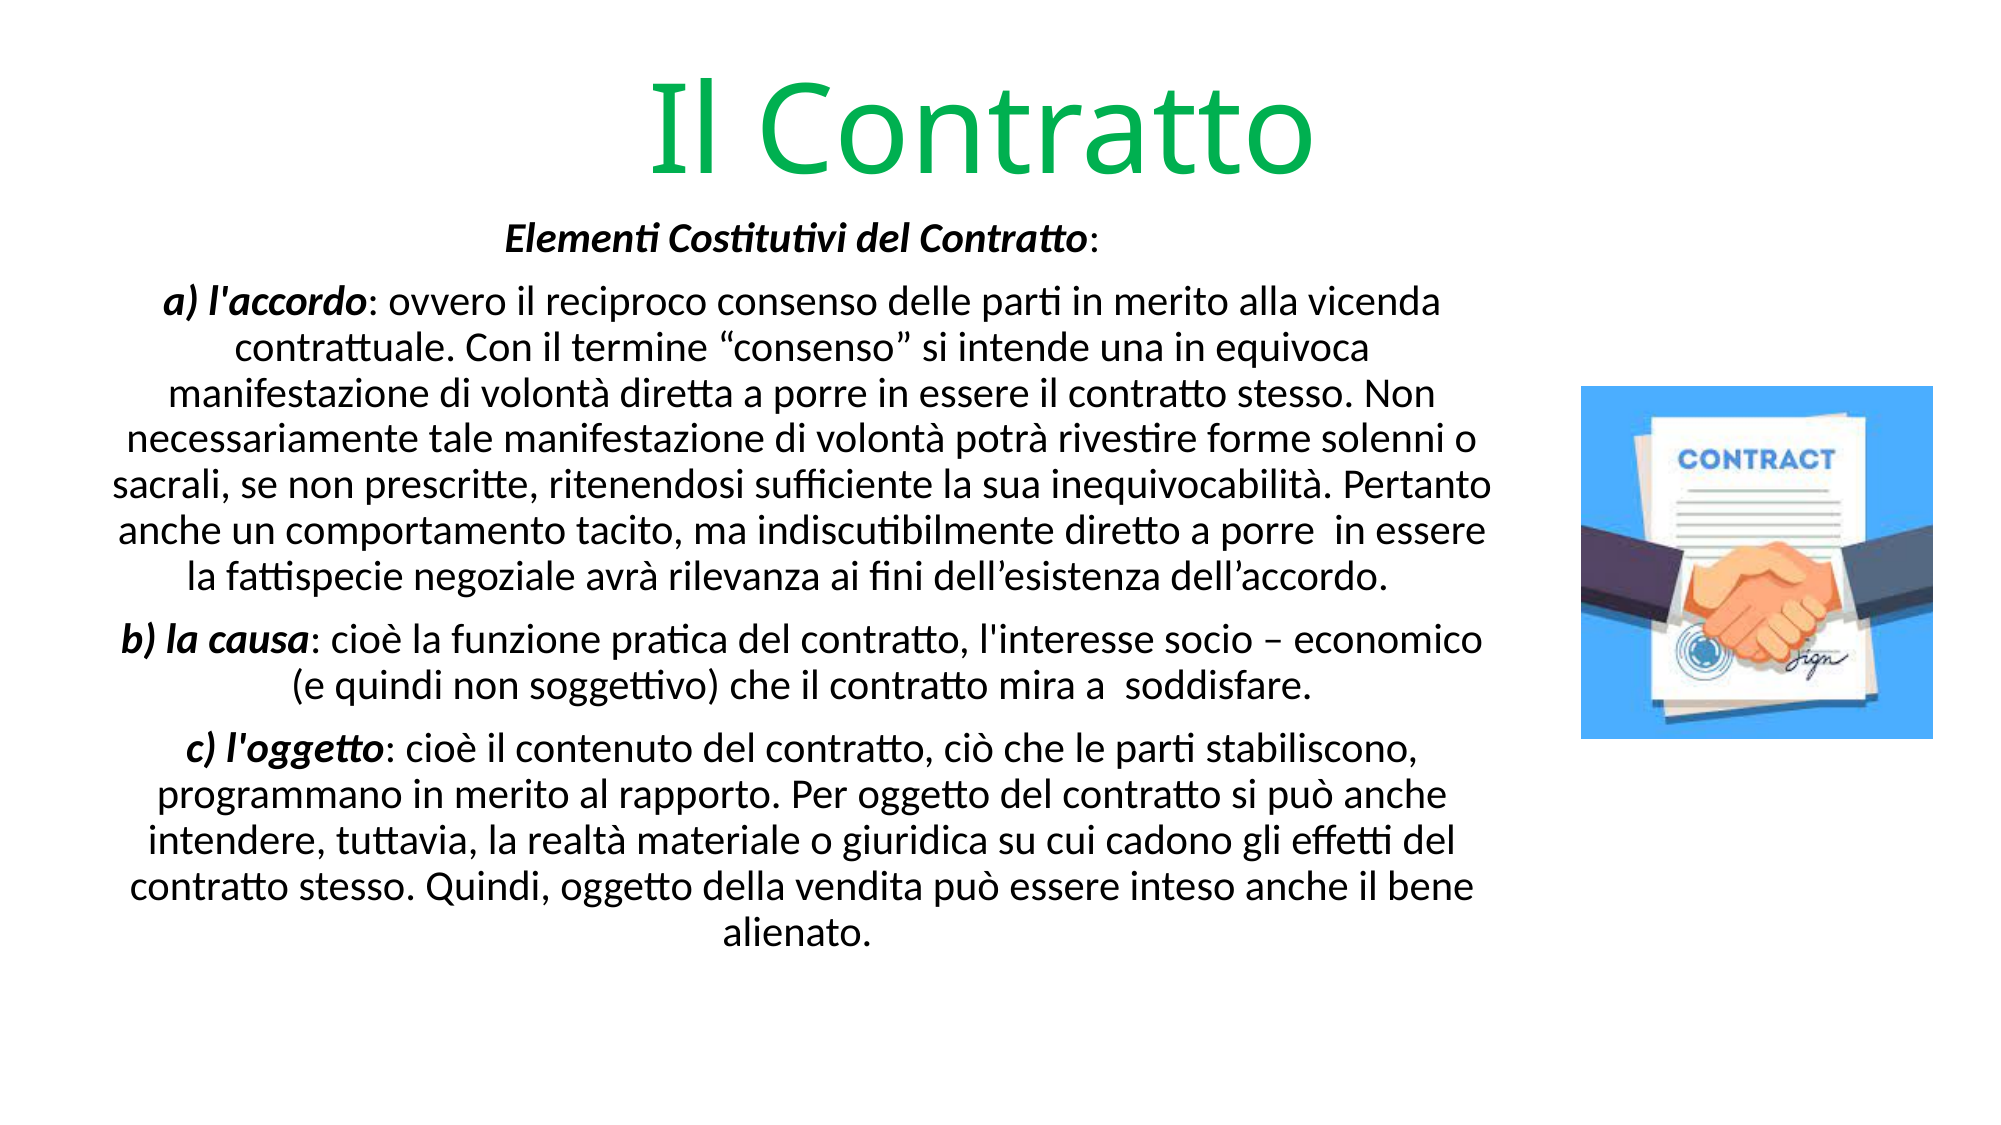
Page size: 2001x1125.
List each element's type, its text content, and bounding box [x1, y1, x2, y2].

subtitle Elementi Costitutivi del Contratto: a) l'accordo: ovvero il reciproco consenso delle parti in merito alla vicenda contrattuale. Con il termine “consenso” si intende una in equivoca manifestazione di volontà diretta a porre in essere il contratto stesso. Non necessariamente tale manifestazione di volontà potrà rivestire forme solenni o sacrali, se non prescritte, ritenendosi sufficiente la sua inequivocabilità. Pertanto anche un comportamento tacito, ma indiscutibilmente diretto a porre in essere la fattispecie negoziale avrà rilevanza ai fini dell’esistenza dell’accordo. b) la causa: cioè la funzione pratica del contratto, l'interesse socio – economico (e quindi non soggettivo) che il contratto mira a soddisfare. c) l'oggetto: cioè il contenuto del contratto, ciò che le parti stabiliscono, programmano in merito al rapporto. Per oggetto del contratto si può anche intendere, tuttavia, la realtà materiale o giuridica su cui cadono gli effetti del contratto stesso. Quindi, oggetto della vendita può essere inteso anche il bene alienato. [93, 207, 1511, 1009]
picture [1581, 386, 1933, 739]
title Il Contratto [249, 50, 1750, 208]
